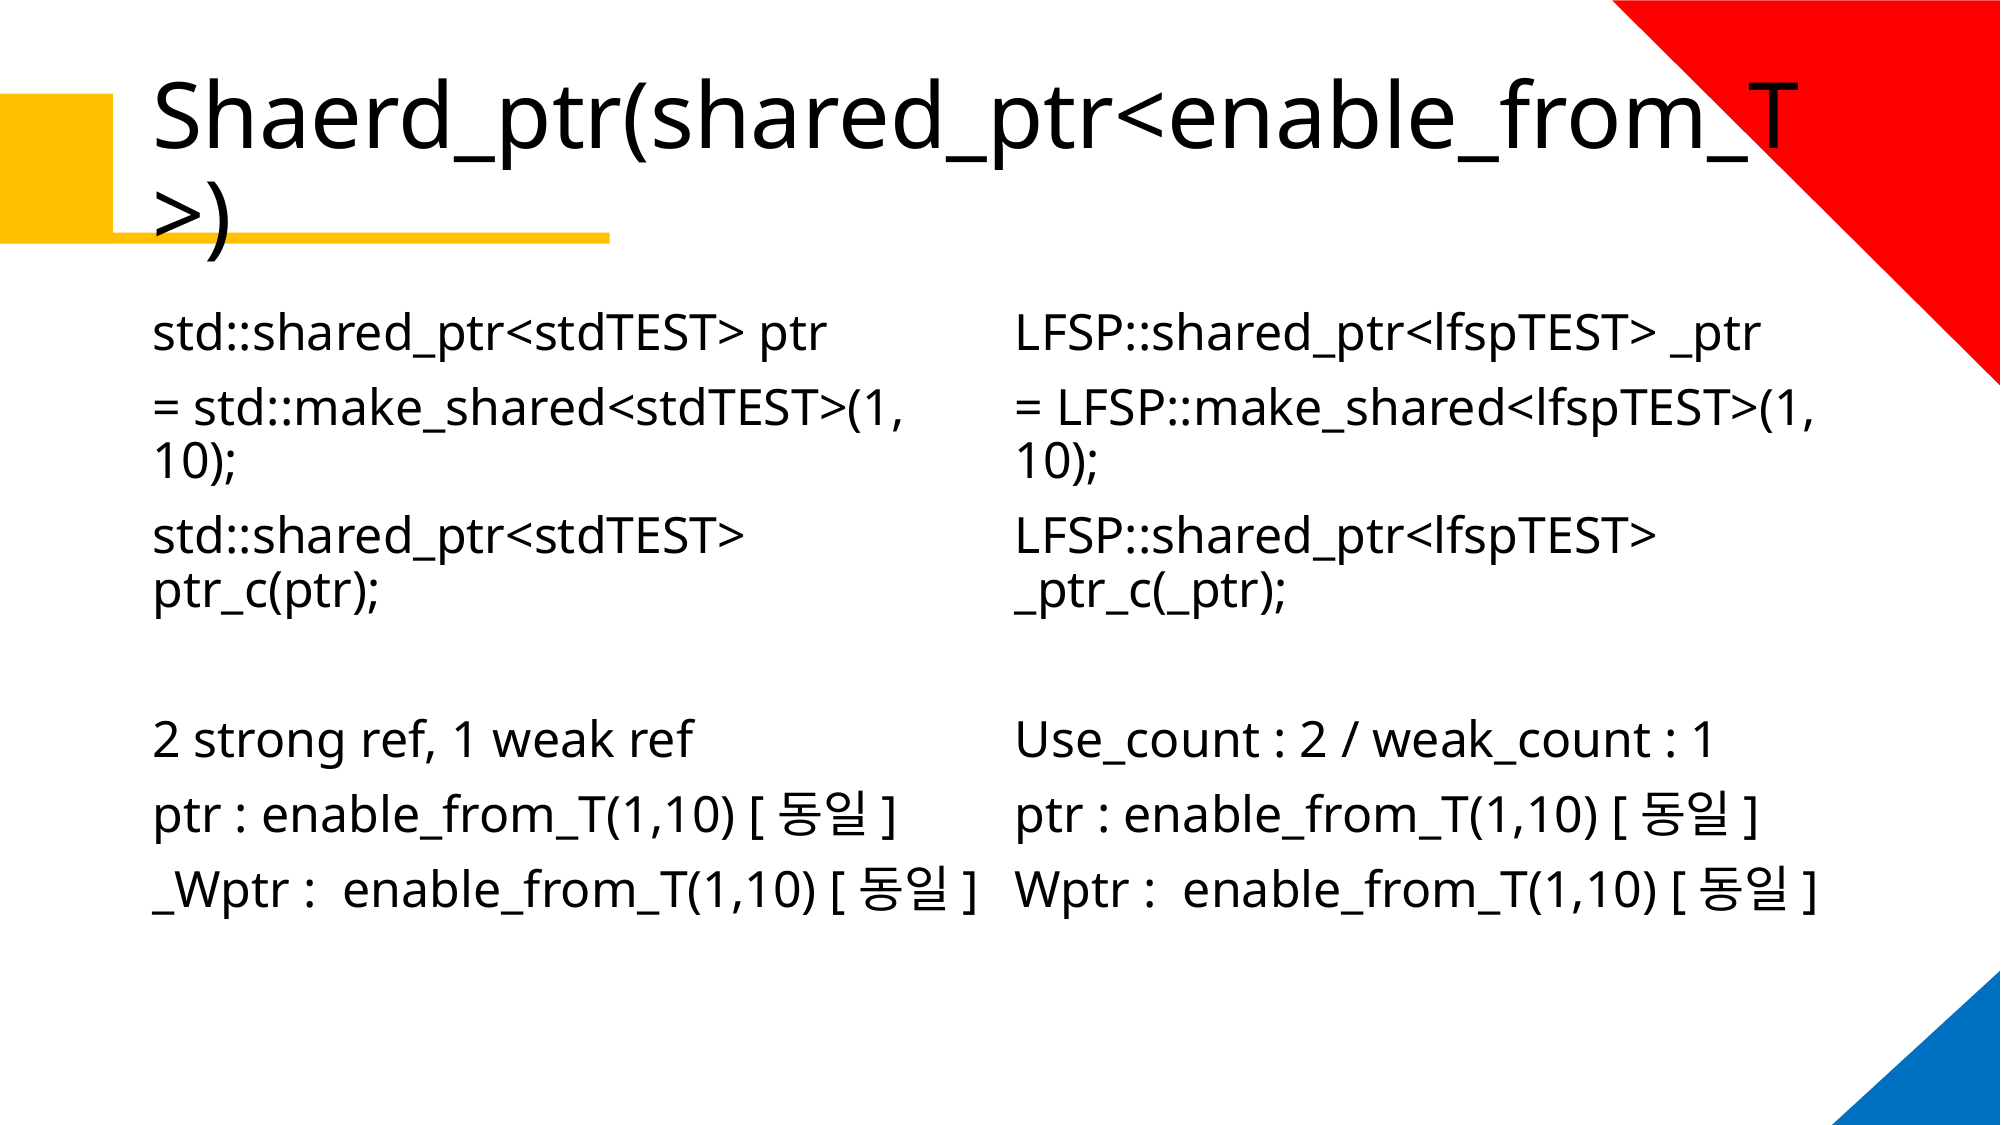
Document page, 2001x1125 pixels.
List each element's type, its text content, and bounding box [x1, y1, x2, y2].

text_box [1831, 970, 2000, 1125]
text_box std::shared_ptr<stdTEST> ptr = std::make_shared<stdTEST>(1, 10); std::shared_ptr<stdTEST> ptr_c(ptr); 2 strong ref, 1 weak ref ptr : enable_from_T(1,10) [동일] _Wptr : enable_from_T(1,10) [동일] [137, 299, 999, 1014]
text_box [0, 93, 610, 244]
title Shaerd_ptr(shared_ptr<enable_from_T>) [137, 59, 1863, 278]
text_box [1612, 0, 2000, 386]
text_box LFSP::shared_ptr<lfspTEST> _ptr = LFSP::make_shared<lfspTEST>(1, 10); LFSP::shared_ptr<lfspTEST> _ptr_c(_ptr); Use_count : 2 / weak_count : 1 ptr : enable_from_T(1,10) [동일] Wptr : enable_from_T(1,10) [동일] [999, 299, 1924, 1014]
